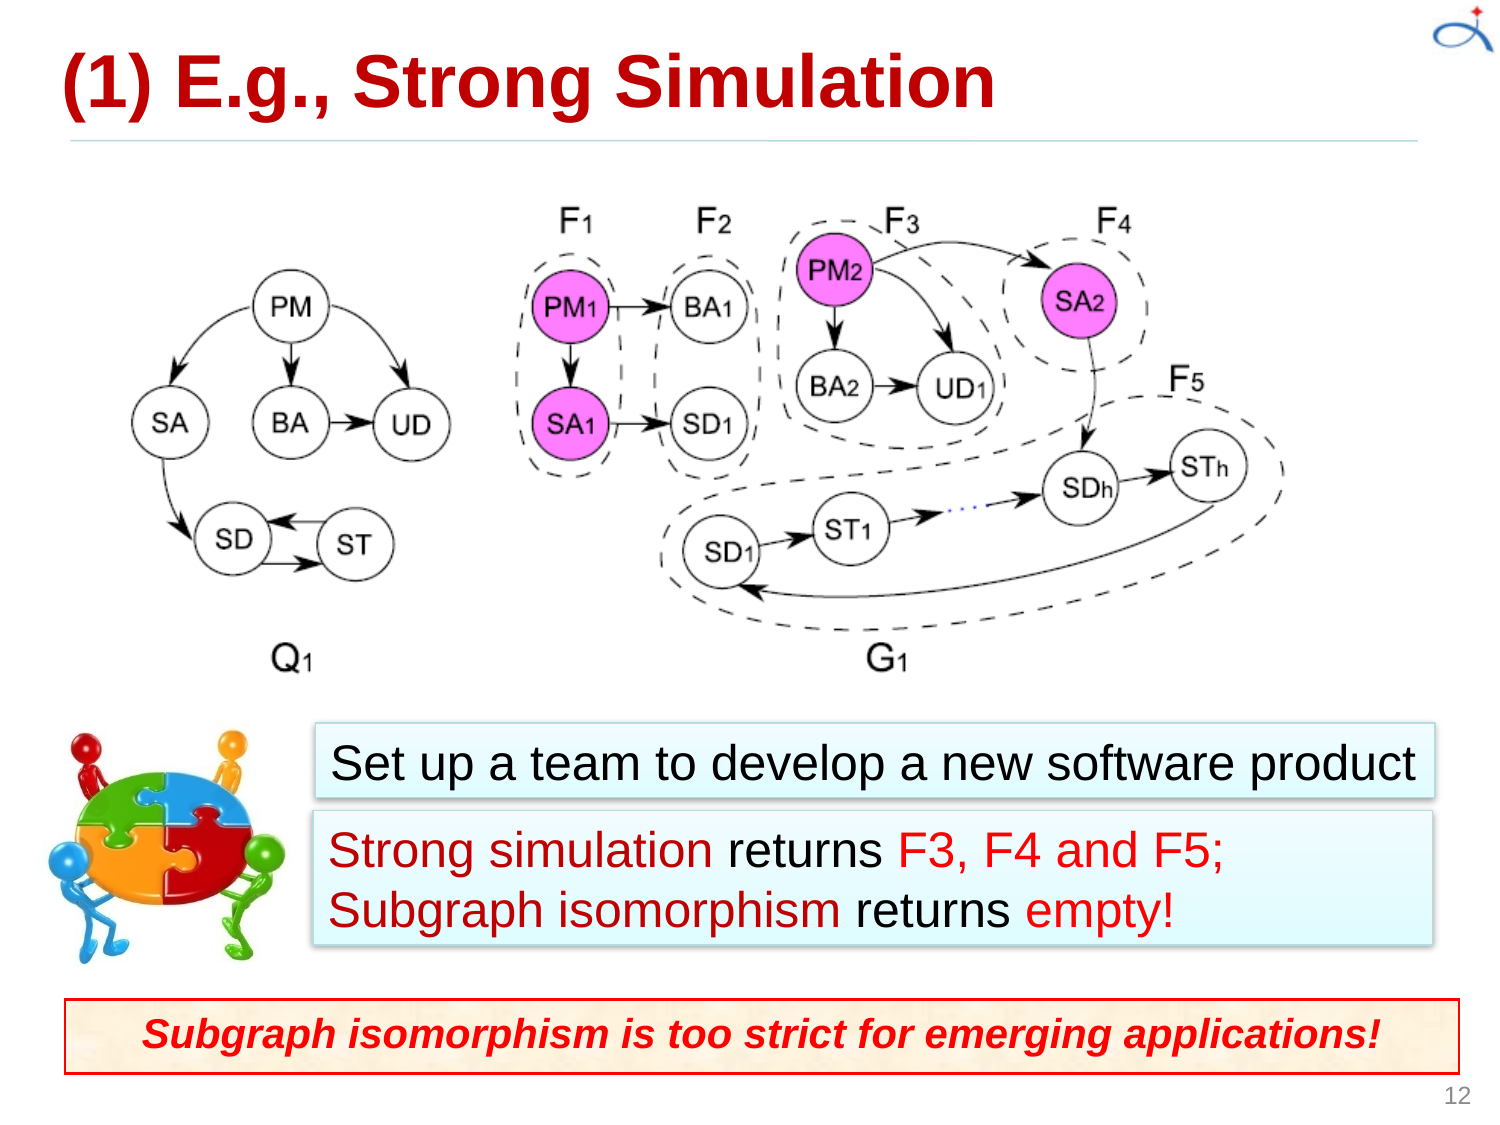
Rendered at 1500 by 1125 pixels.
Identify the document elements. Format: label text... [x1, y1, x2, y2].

picture [1432, 5, 1495, 55]
picture [94, 145, 1318, 705]
text_box Strong simulation returns F3, F4 and F5; Subgraph isomorphism returns empty! [312, 810, 1433, 946]
title (1) E.g., Strong Simulation [46, 11, 1419, 143]
slide_number 12 [1136, 1065, 1487, 1125]
text_box Set up a team to develop a new software product [315, 722, 1436, 798]
picture [41, 721, 292, 973]
text_box Subgraph isomorphism is too strict for emerging applications! [64, 999, 1459, 1074]
